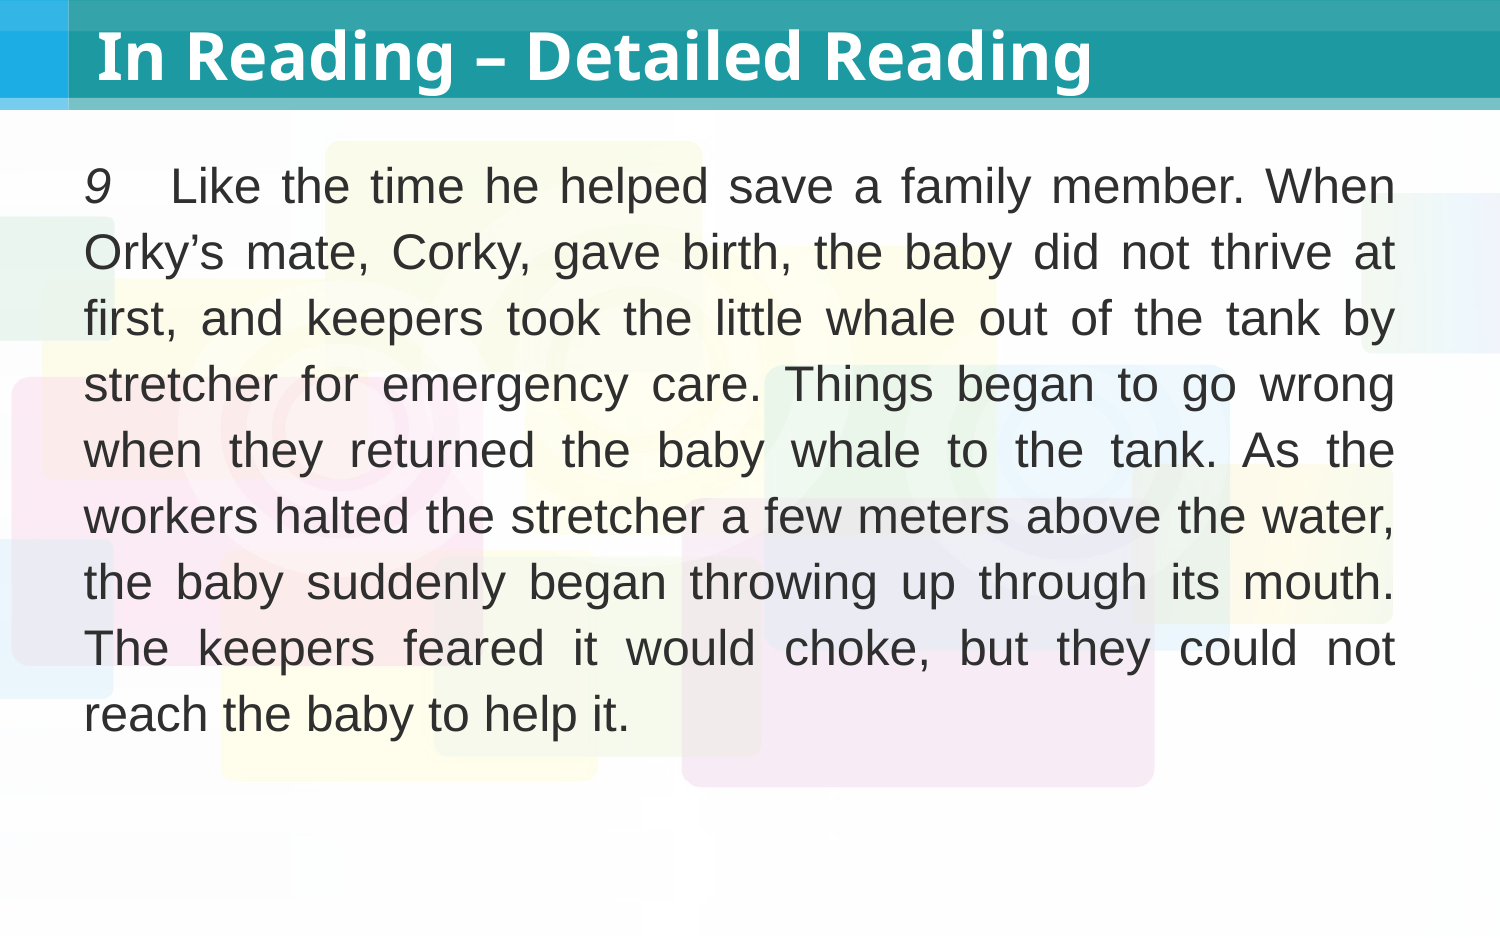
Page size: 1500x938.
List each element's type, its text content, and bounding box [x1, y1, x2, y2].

list 9 Like the time he helped save a family member. When Orky’s mate, Corky, gave birth, the baby did not thrive at first, and keepers took the little whale out of the tank by stretcher for emergency care. Things began to go wrong when they returned the baby whale to the tank. As the workers halted the stretcher a few meters above the water, the baby suddenly began throwing up through its mouth. The keepers feared it would choke, but they could not reach the baby to help it. [68, 140, 1412, 851]
title In Reading – Detailed Reading [82, 11, 1429, 105]
